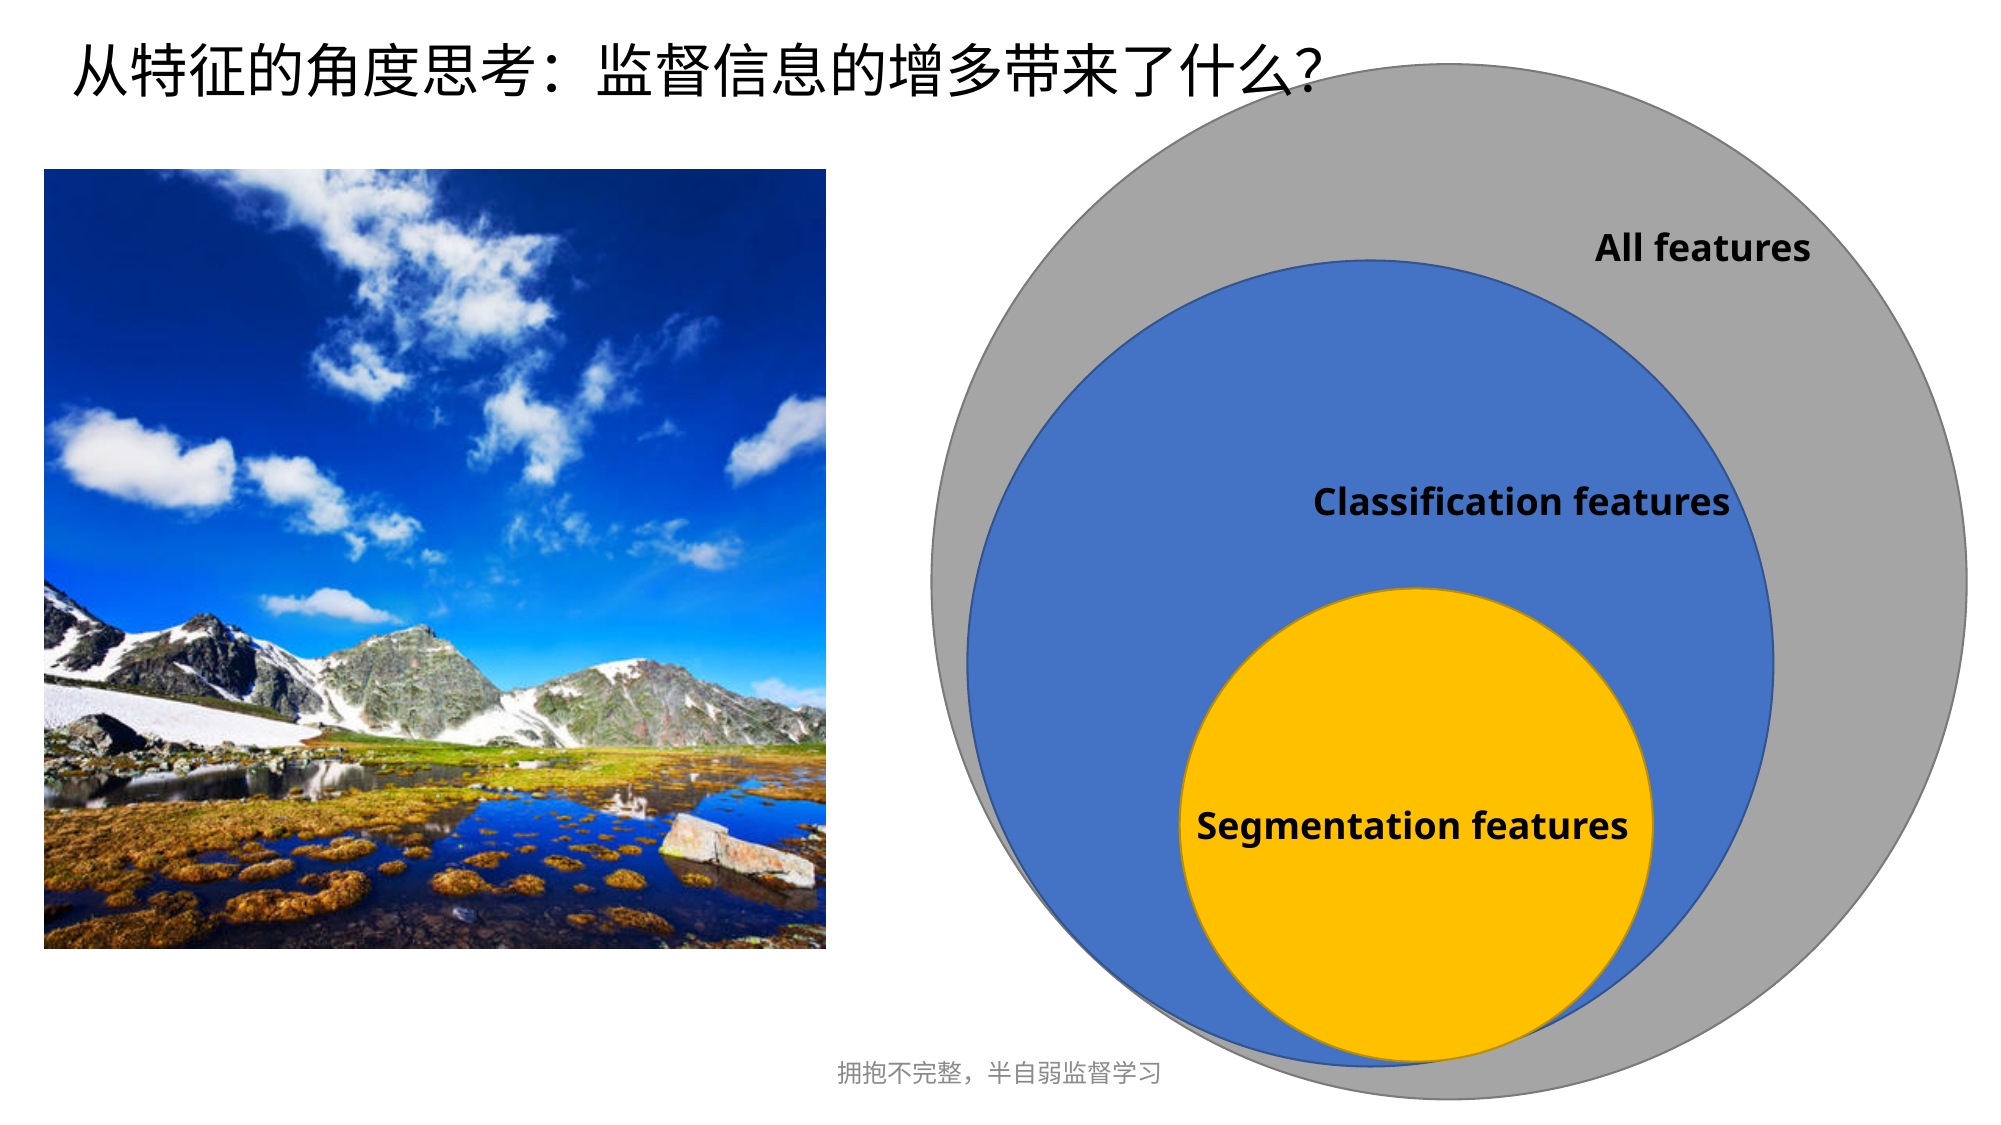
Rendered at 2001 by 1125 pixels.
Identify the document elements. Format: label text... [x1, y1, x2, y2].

footer 拥抱不完整，半自弱监督学习 [662, 1042, 1338, 1103]
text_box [967, 260, 1774, 1067]
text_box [1179, 588, 1653, 1062]
picture [44, 169, 826, 949]
text_box 从特征的角度思考：监督信息的增多带来了什么？ [56, 27, 1369, 112]
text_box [931, 64, 1967, 1100]
